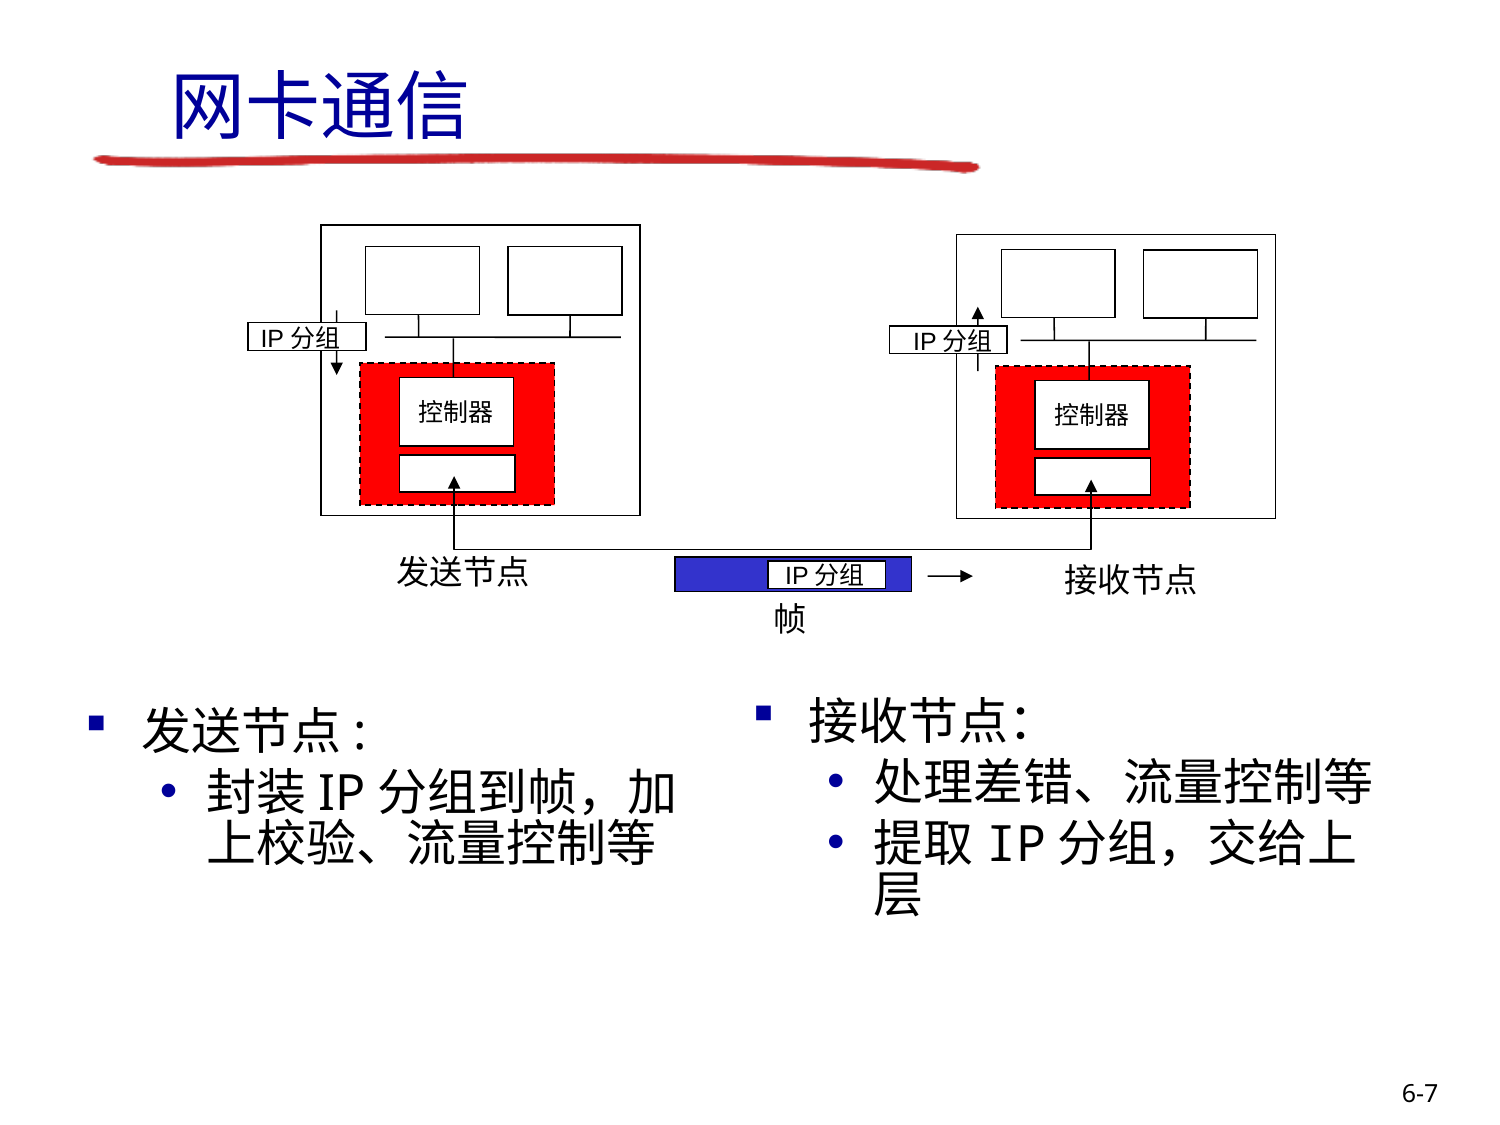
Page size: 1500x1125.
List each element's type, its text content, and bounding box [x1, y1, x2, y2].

text_box [927, 569, 973, 583]
text_box 控制器 [399, 377, 514, 446]
text_box [447, 476, 1098, 551]
text_box [1143, 249, 1258, 318]
text_box 接收节点 [1049, 551, 1213, 607]
text_box [321, 225, 640, 516]
text_box [880, 556, 912, 592]
text_box [889, 325, 898, 354]
text_box [507, 246, 622, 315]
text_box [356, 322, 366, 351]
text_box [330, 361, 343, 376]
text_box [365, 246, 480, 315]
text_box IP分组 [898, 318, 1008, 364]
text_box [880, 560, 886, 589]
text_box [1035, 458, 1151, 495]
list 接收节点： 处理差错、流量控制等 提取IP分组，交给上层 [737, 691, 1409, 995]
text_box IP分组 [770, 551, 880, 597]
text_box [956, 234, 1276, 519]
text_box 控制器 [1035, 380, 1150, 449]
text_box [674, 556, 770, 592]
slide_number 6-7 [1387, 1069, 1478, 1115]
list 发送节点: 封装IP分组到帧，加上校验、流量控制等 [69, 701, 737, 1019]
text_box 发送节点 [381, 543, 545, 599]
text_box [399, 454, 516, 492]
text_box [972, 306, 984, 318]
text_box [995, 366, 1191, 509]
text_box [1001, 249, 1116, 318]
text_box 帧 [758, 591, 822, 646]
text_box [359, 362, 555, 506]
text_box IP分组 [245, 315, 356, 361]
picture [89, 149, 990, 179]
title 网卡通信 [155, 9, 1431, 197]
